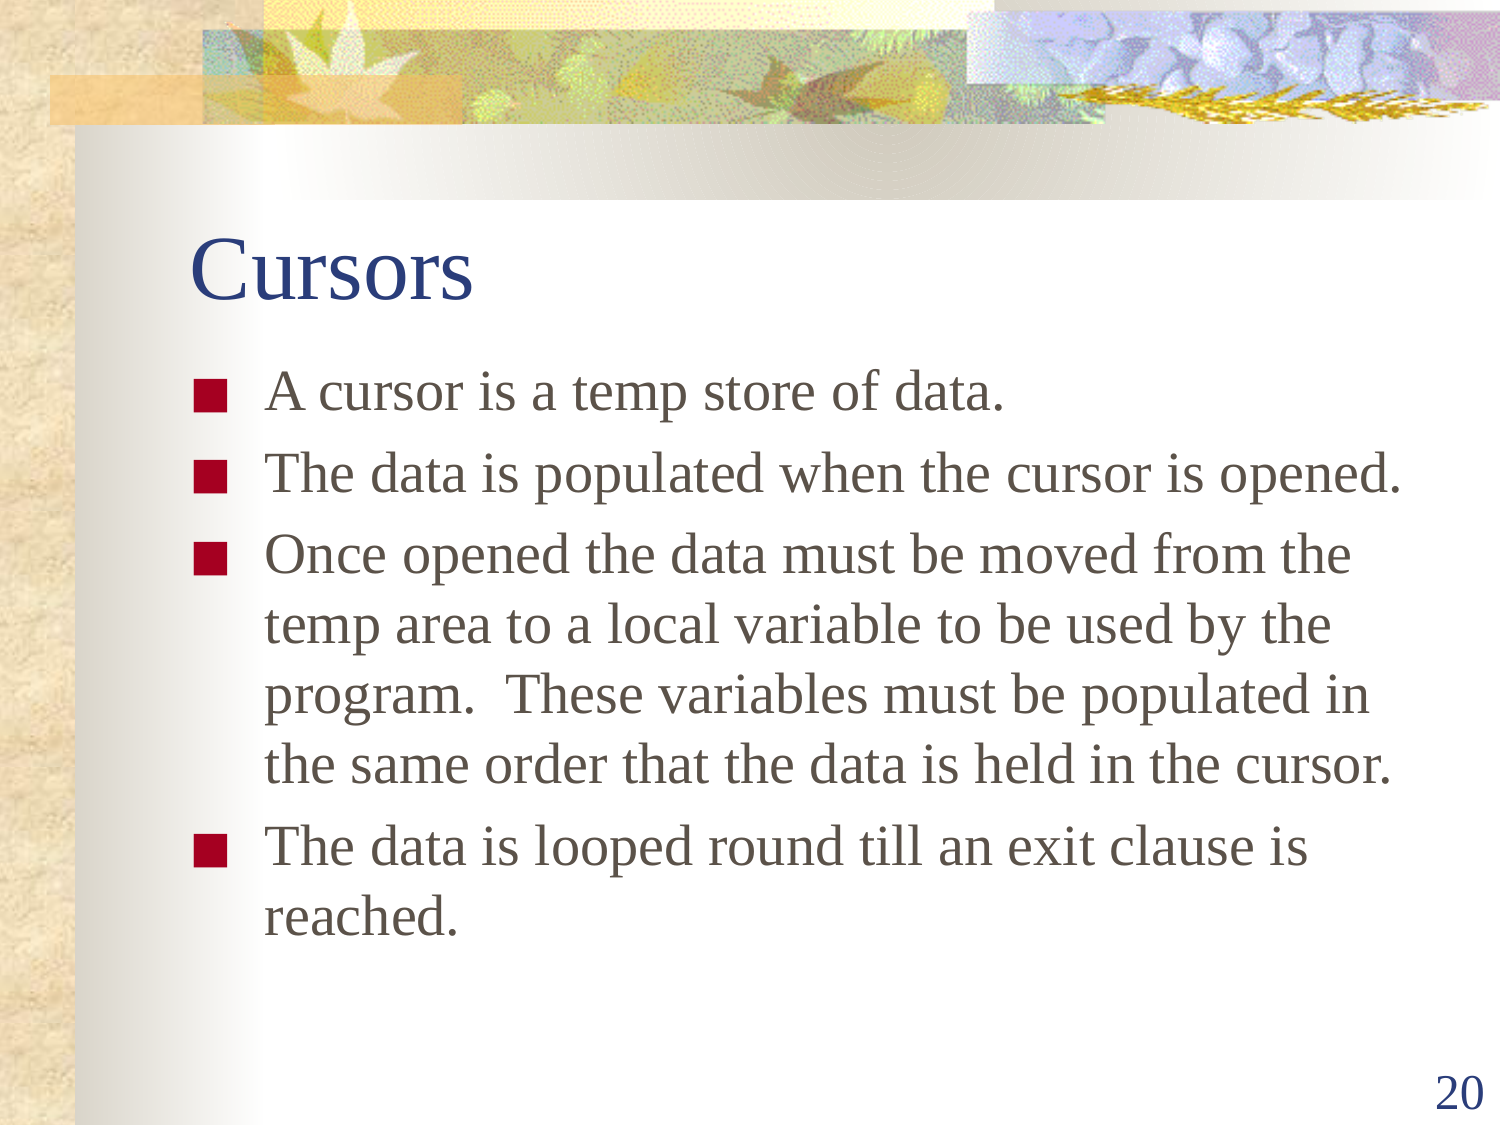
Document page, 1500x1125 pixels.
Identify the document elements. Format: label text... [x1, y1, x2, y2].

title Cursors [174, 137, 1450, 325]
picture [0, 0, 1500, 1125]
text_box ‹#› [1349, 1052, 1500, 1125]
list A cursor is a temp store of data. The data is populated when the cursor is opened. Once opened the data must be moved from the temp area to a local variable to be used by the program. These variables must be populated in the same order that the data is held in the cursor. The data is looped round till an exit clause is reached. [174, 344, 1450, 1020]
